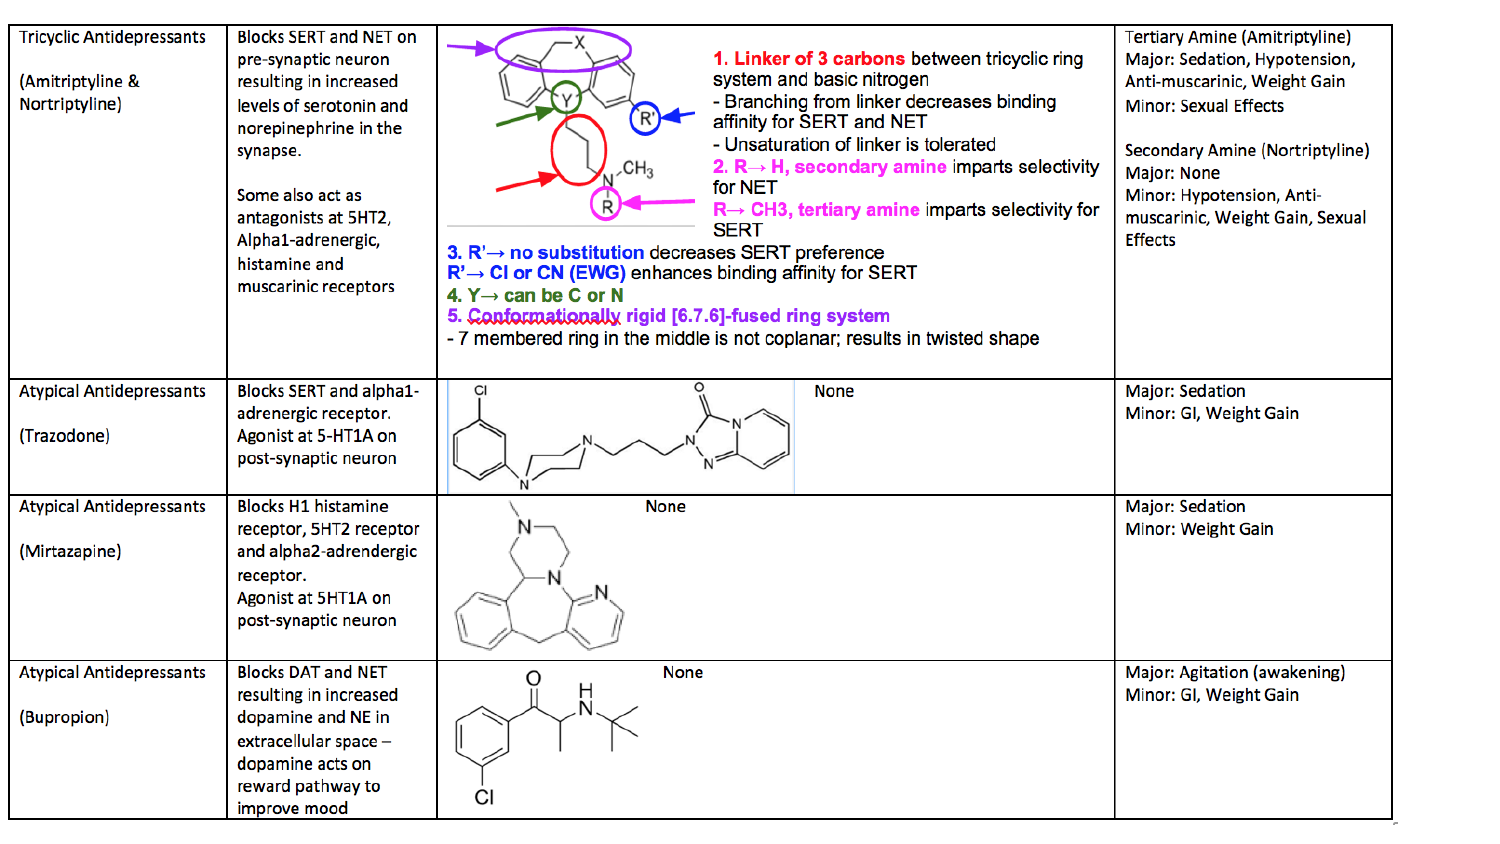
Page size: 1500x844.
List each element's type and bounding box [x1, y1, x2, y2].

picture [0, 18, 1398, 825]
